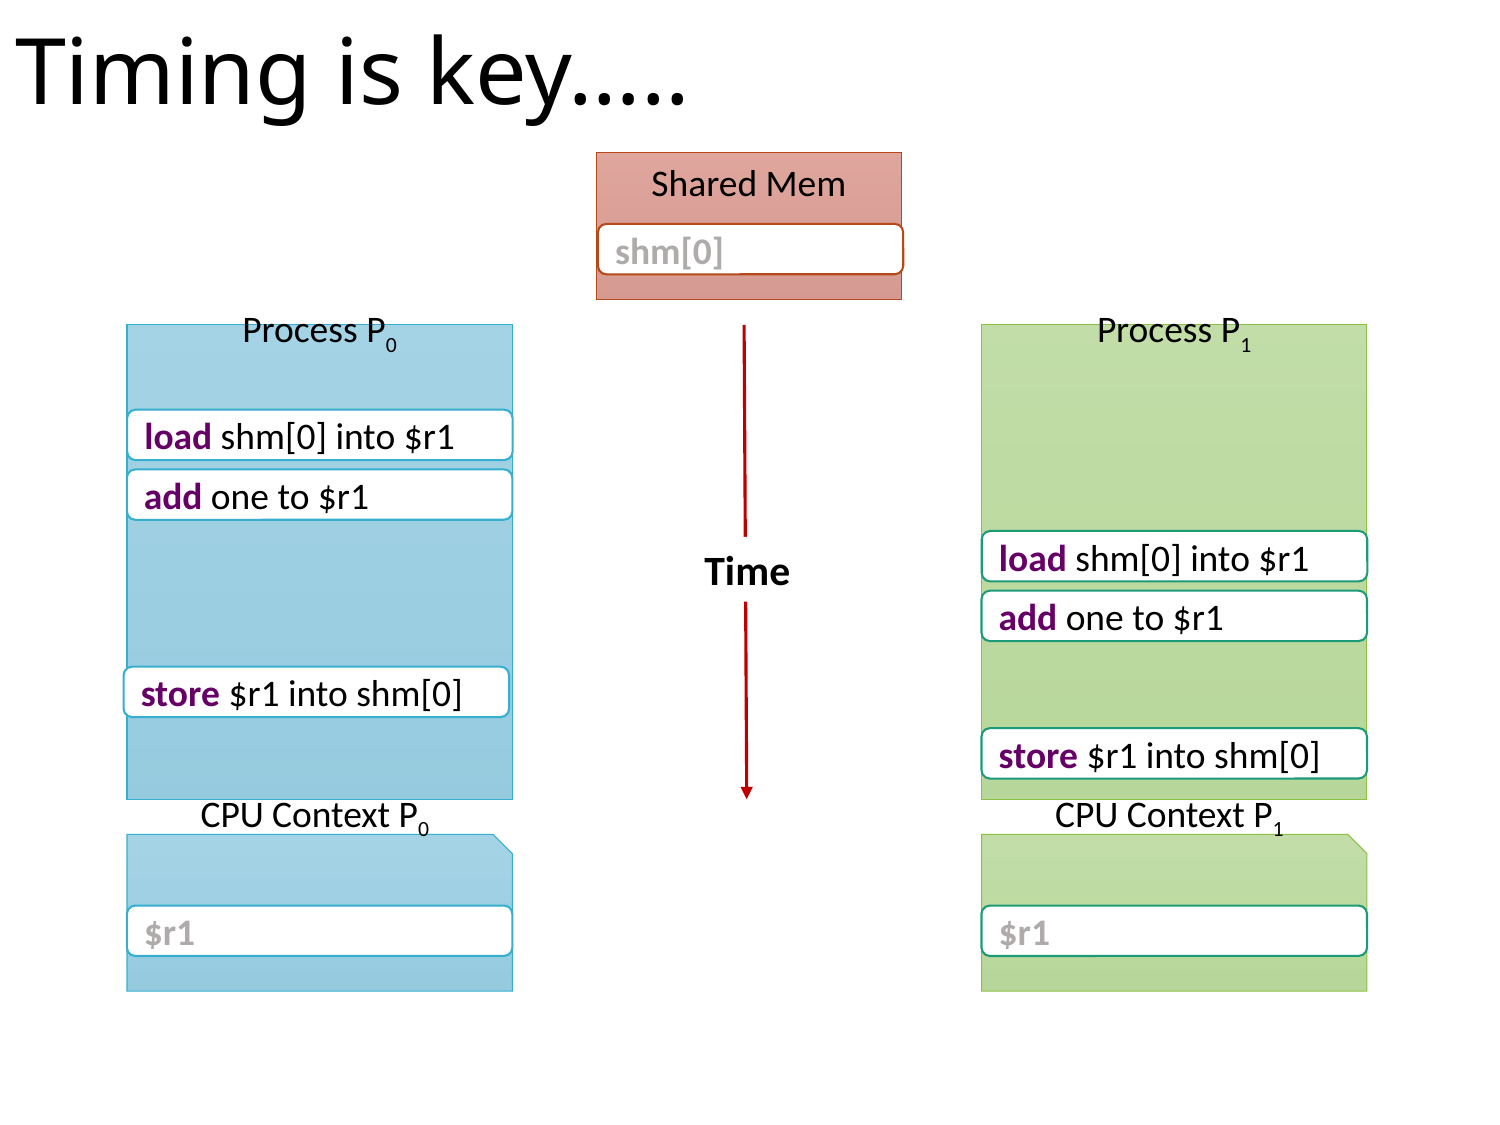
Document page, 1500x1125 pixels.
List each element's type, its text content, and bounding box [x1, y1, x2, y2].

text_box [674, 324, 821, 800]
text_box store $r1 into shm[0] [980, 727, 1369, 780]
text_box CPU Context P0 [126, 953, 513, 992]
text_box store $r1 into shm[0] [122, 665, 511, 719]
text_box Process P1 [981, 324, 1367, 534]
text_box Process P0 [126, 324, 513, 414]
text_box $r1 [980, 904, 1369, 958]
text_box add one to $r1 [980, 589, 1369, 643]
text_box load shm[0] into $r1 [980, 529, 1369, 583]
text_box add one to $r1 [125, 468, 514, 521]
text_box $r1 [125, 904, 514, 958]
text_box Process P1 [981, 638, 1367, 731]
text_box CPU Context P1 [981, 952, 1368, 992]
text_box Process P0 [126, 456, 513, 473]
title Timing is key….. [0, 0, 1500, 153]
text_box Process P1 [981, 776, 1367, 800]
text_box load shm[0] into $r1 [126, 408, 514, 462]
text_box Process P1 [981, 578, 1367, 594]
text_box CPU Context P1 [981, 833, 1368, 909]
text_box CPU Context P0 [126, 833, 513, 909]
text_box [596, 152, 904, 300]
text_box Process P0 [126, 516, 513, 800]
